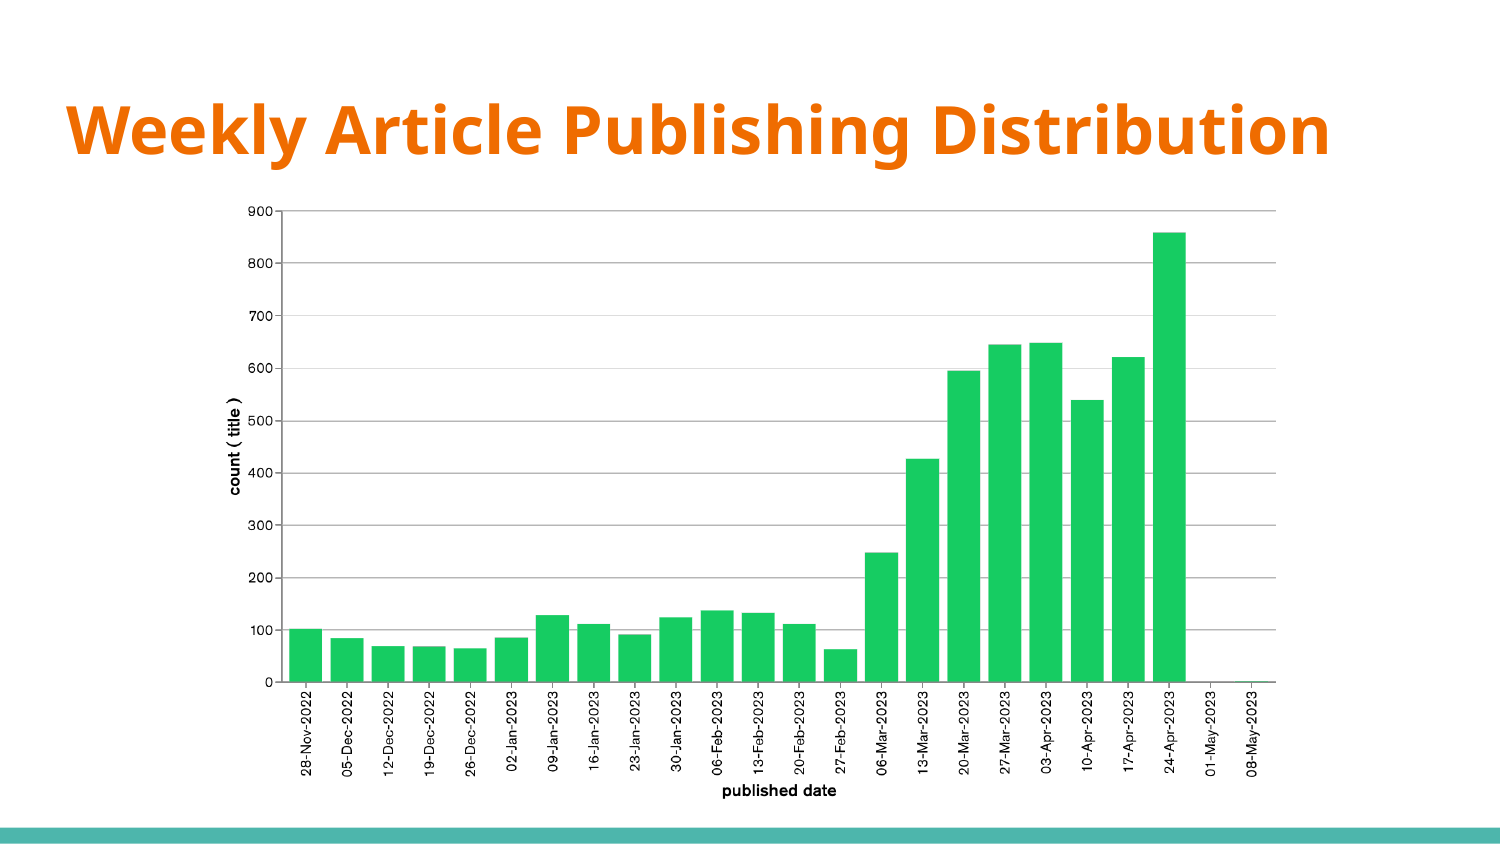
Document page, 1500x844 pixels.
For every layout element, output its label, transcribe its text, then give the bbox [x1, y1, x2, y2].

picture [224, 197, 1276, 800]
title Weekly Article Publishing Distribution [51, 72, 1449, 189]
